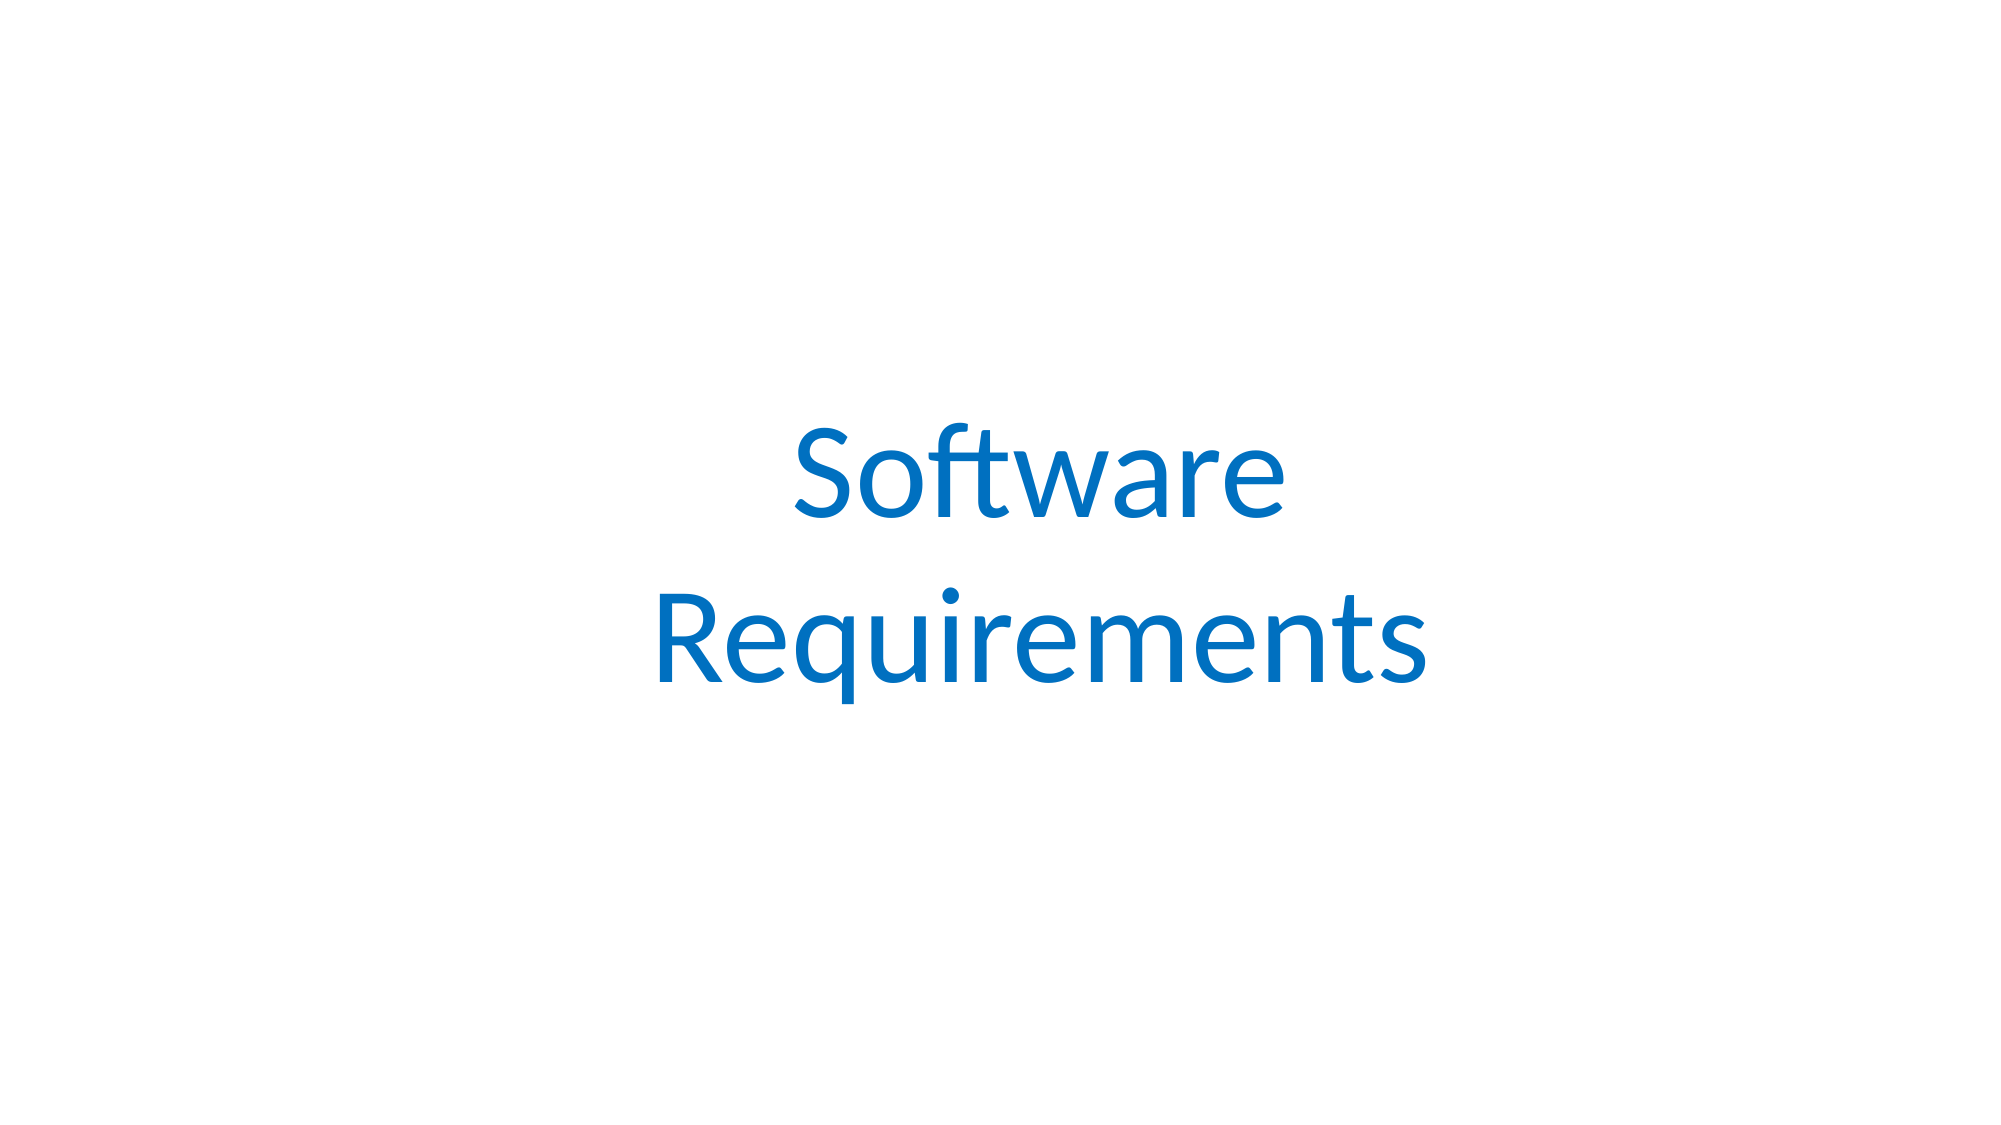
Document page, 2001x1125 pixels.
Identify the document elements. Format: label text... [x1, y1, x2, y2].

text_box Software Requirements [445, 372, 1636, 718]
